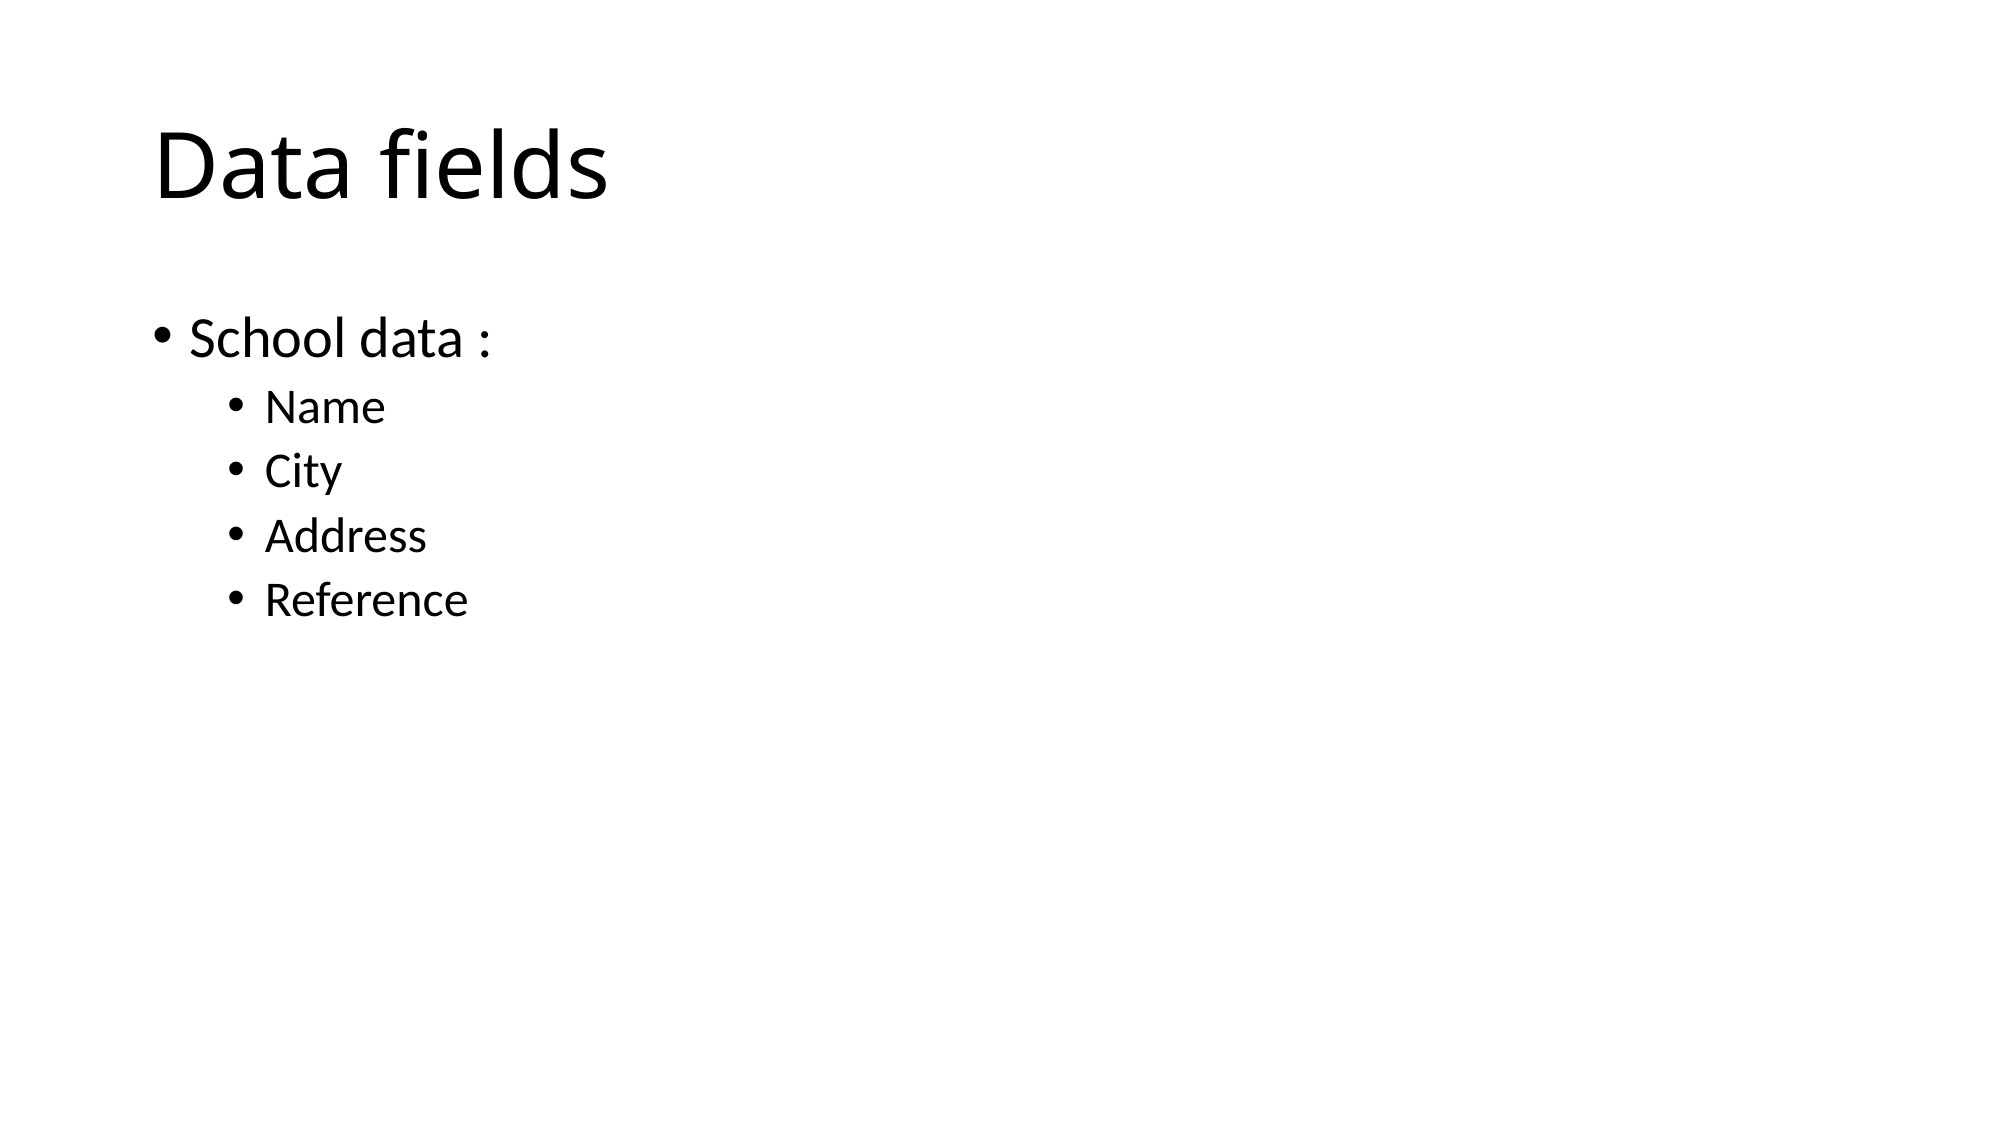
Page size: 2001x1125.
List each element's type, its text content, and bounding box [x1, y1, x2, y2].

title Data fields [137, 59, 1863, 278]
list School data : Name City Address Reference [137, 299, 1863, 1014]
